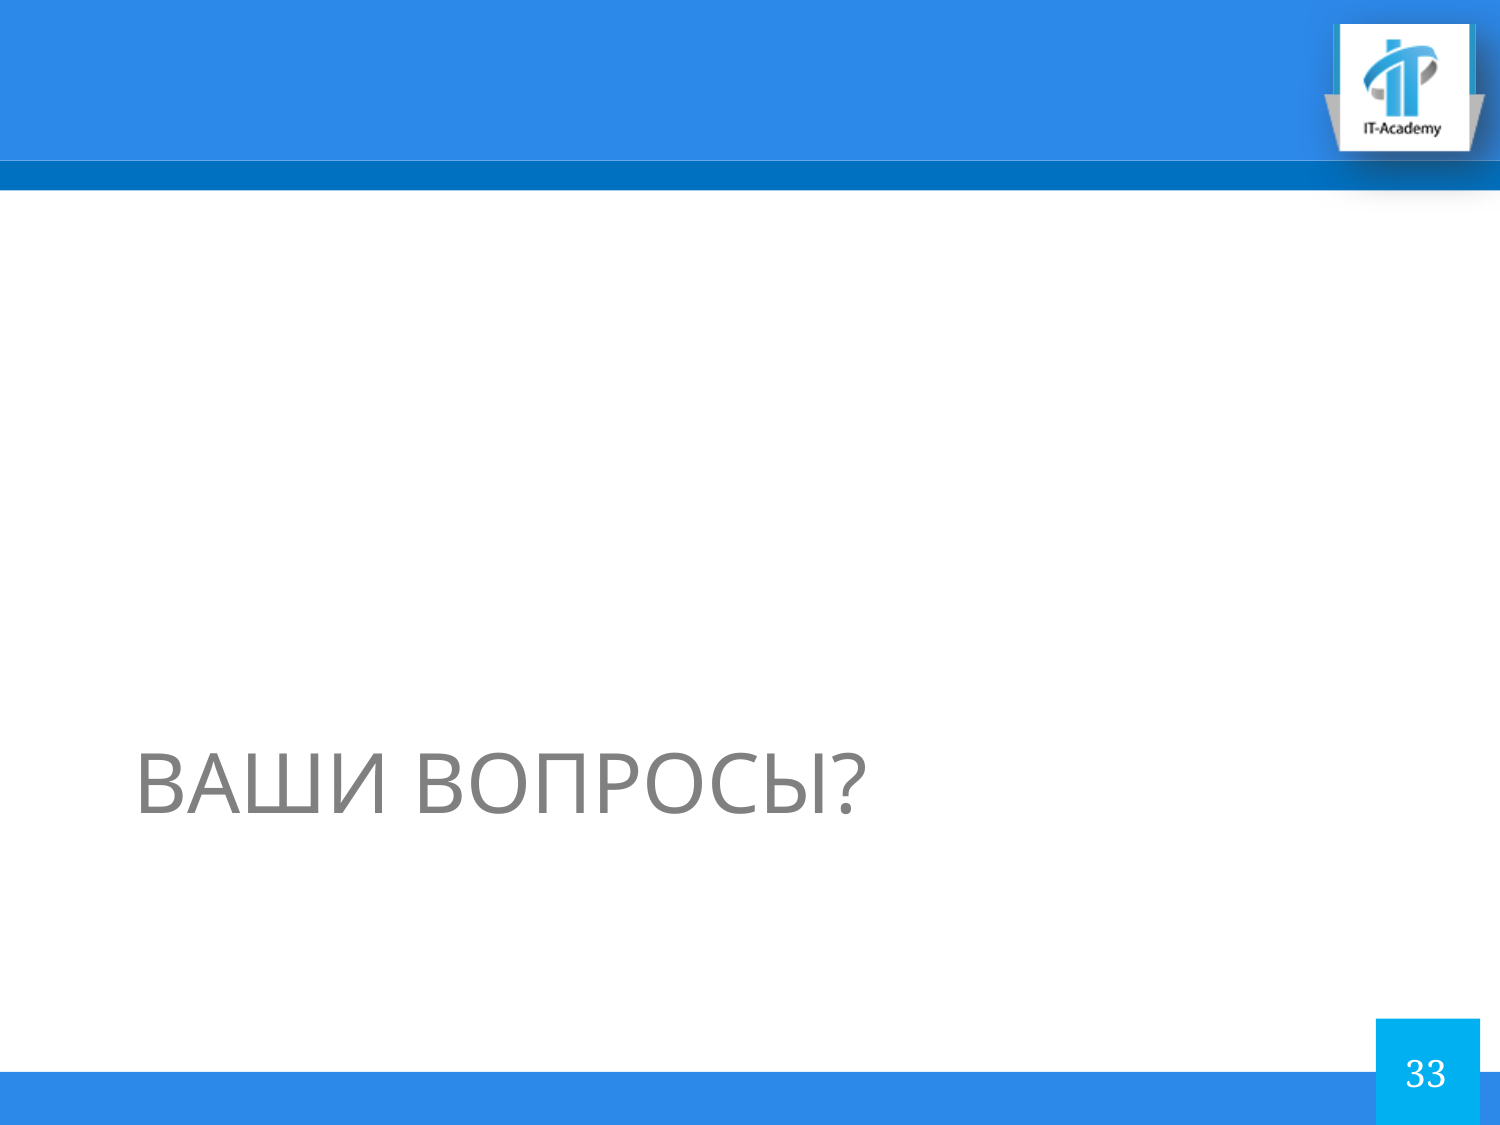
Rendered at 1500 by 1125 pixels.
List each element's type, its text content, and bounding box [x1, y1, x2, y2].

slide_number 33 [1380, 1042, 1471, 1103]
picture [1323, 24, 1487, 153]
title Ваши вопросы? [118, 722, 1394, 947]
